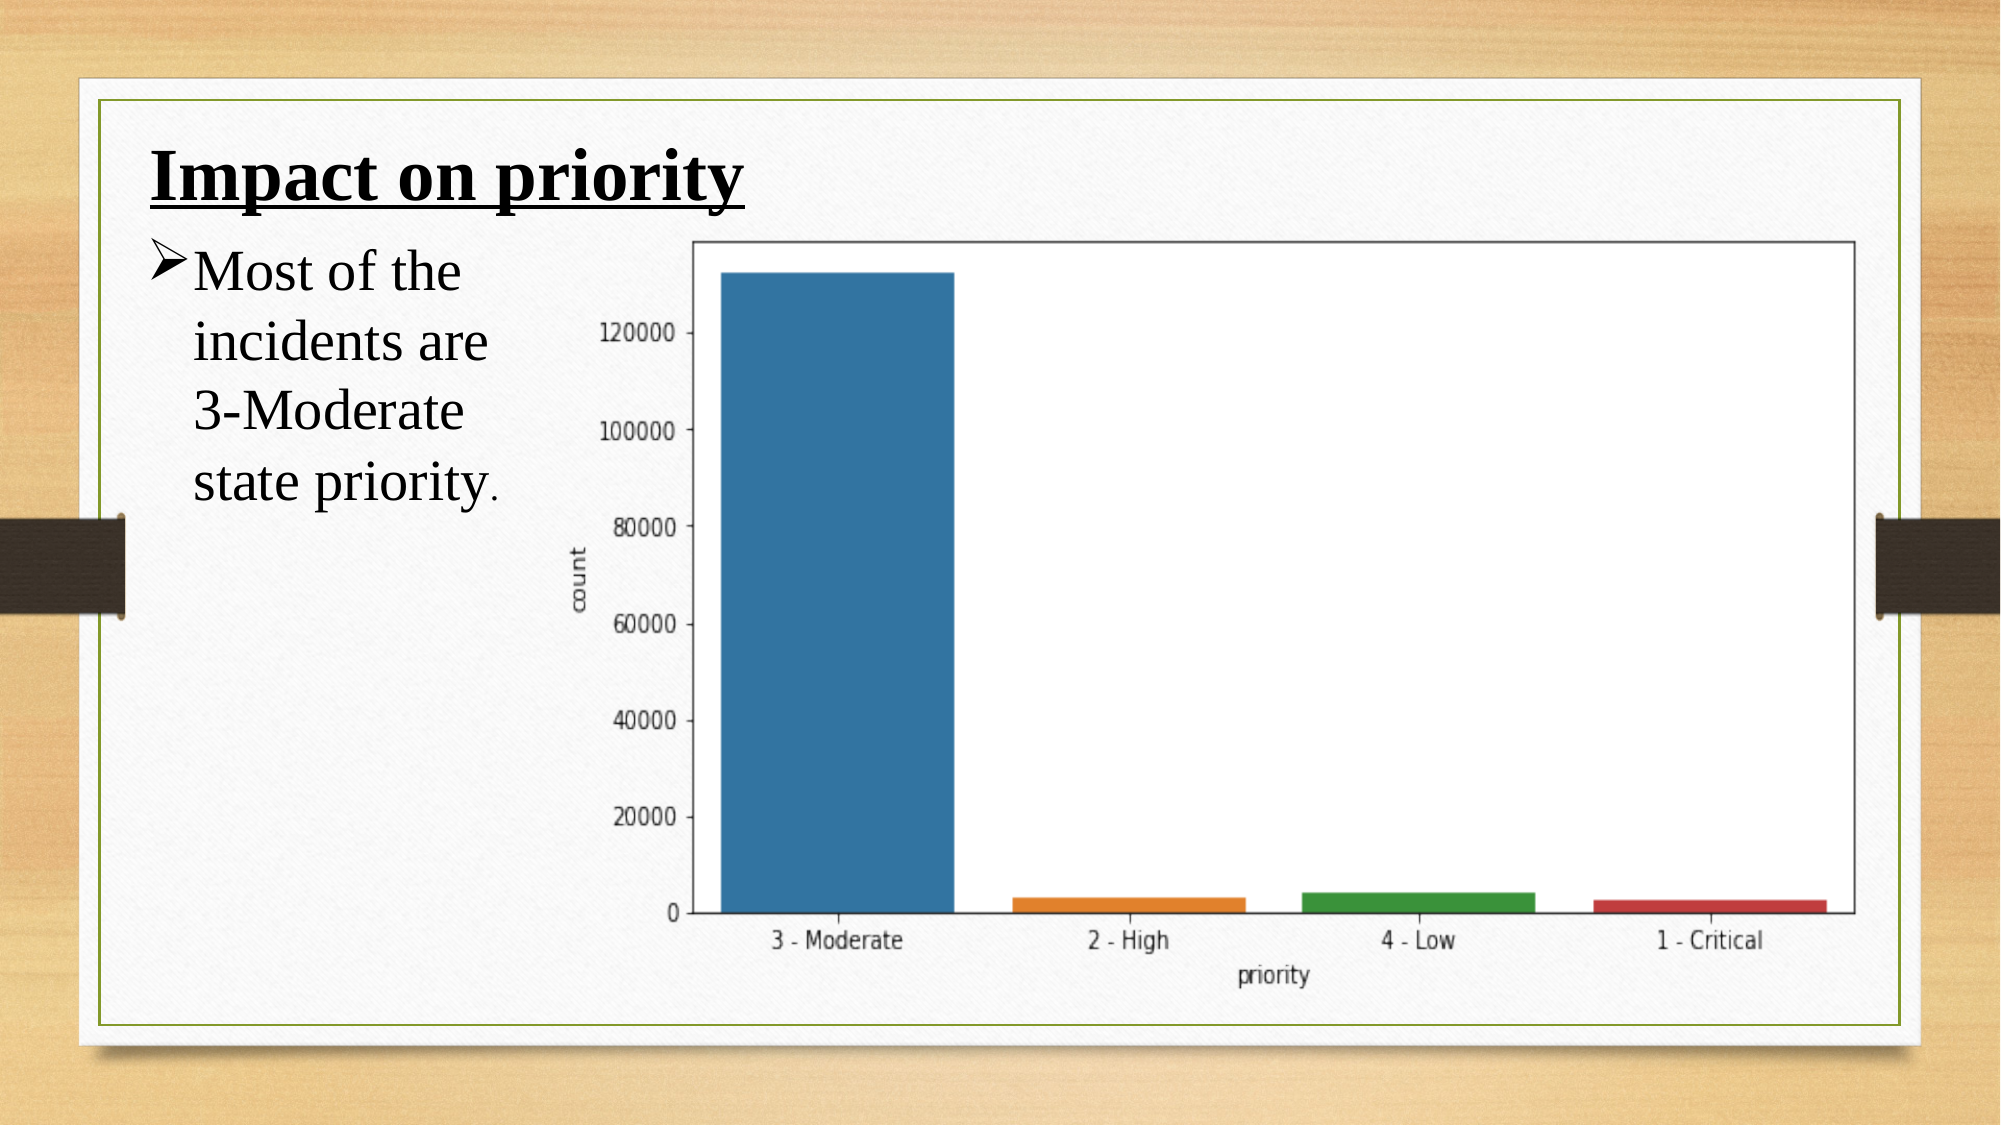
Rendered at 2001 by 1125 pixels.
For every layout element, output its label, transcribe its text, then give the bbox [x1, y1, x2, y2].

picture [0, 0, 2001, 1125]
text_box Most of the incidents are 3-Moderate state priority. [131, 224, 544, 564]
text_box Impact on priority [135, 118, 761, 224]
